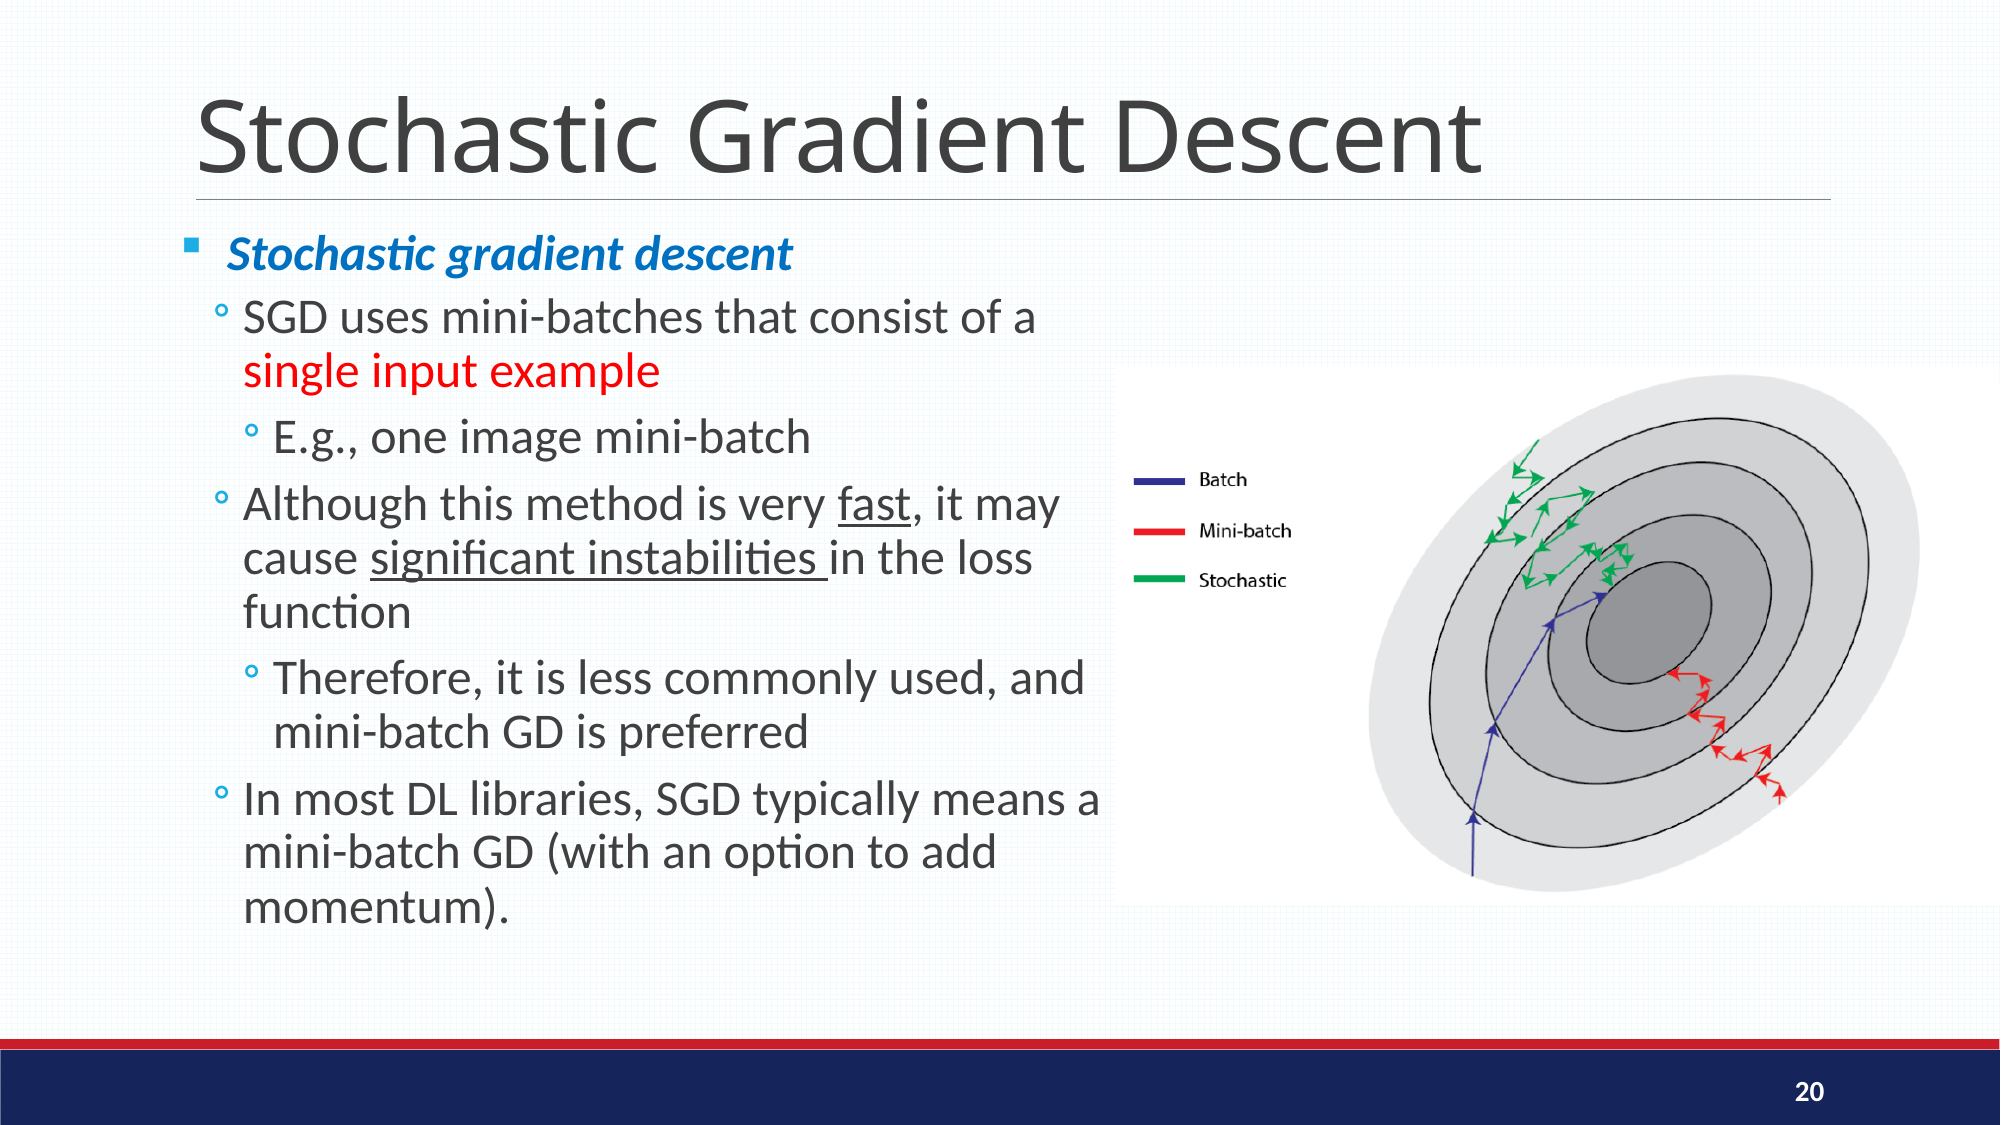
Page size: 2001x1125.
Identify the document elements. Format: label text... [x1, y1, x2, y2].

picture [1115, 366, 2000, 906]
list Stochastic gradient descent SGD uses mini-batches that consist of a single input example E.g., one image mini-batch Although this method is very fast, it may cause significant instabilities in the loss function Therefore, it is less commonly used, and mini-batch GD is preferred In most DL libraries, SGD typically means a mini-batch GD (with an option to add momentum). [180, 220, 1116, 963]
title Stochastic Gradient Descent [180, 47, 1830, 200]
slide_number 20 [1624, 1059, 1840, 1120]
